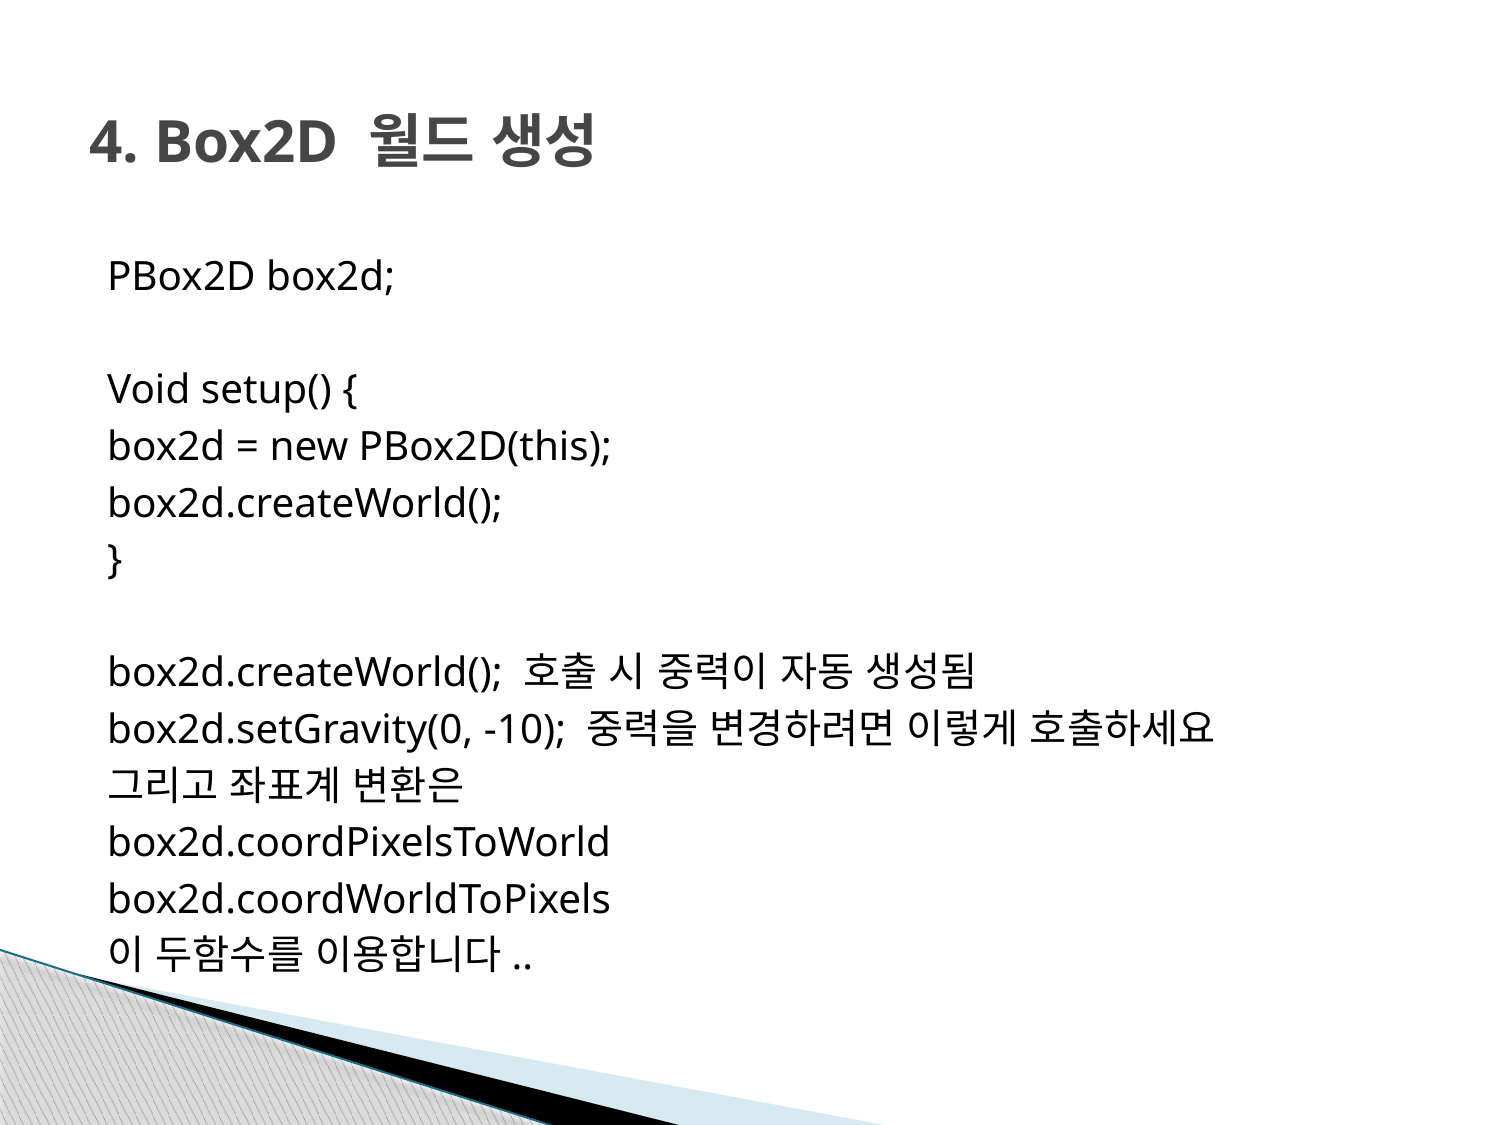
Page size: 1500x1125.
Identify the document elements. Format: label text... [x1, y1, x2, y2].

title 4. Box2D 월드 생성 [75, 45, 1425, 233]
list PBox2D box2d; Void setup() { box2d = new PBox2D(this); box2d.createWorld(); } box2d.createWorld(); 호출 시 중력이 자동 생성됨 box2d.setGravity(0, -10); 중력을 변경하려면 이렇게 호출하세요 그리고 좌표계 변환은 box2d.coordPixelsToWorld box2d.coordWorldToPixels 이 두함수를 이용합니다.. [75, 243, 1425, 986]
